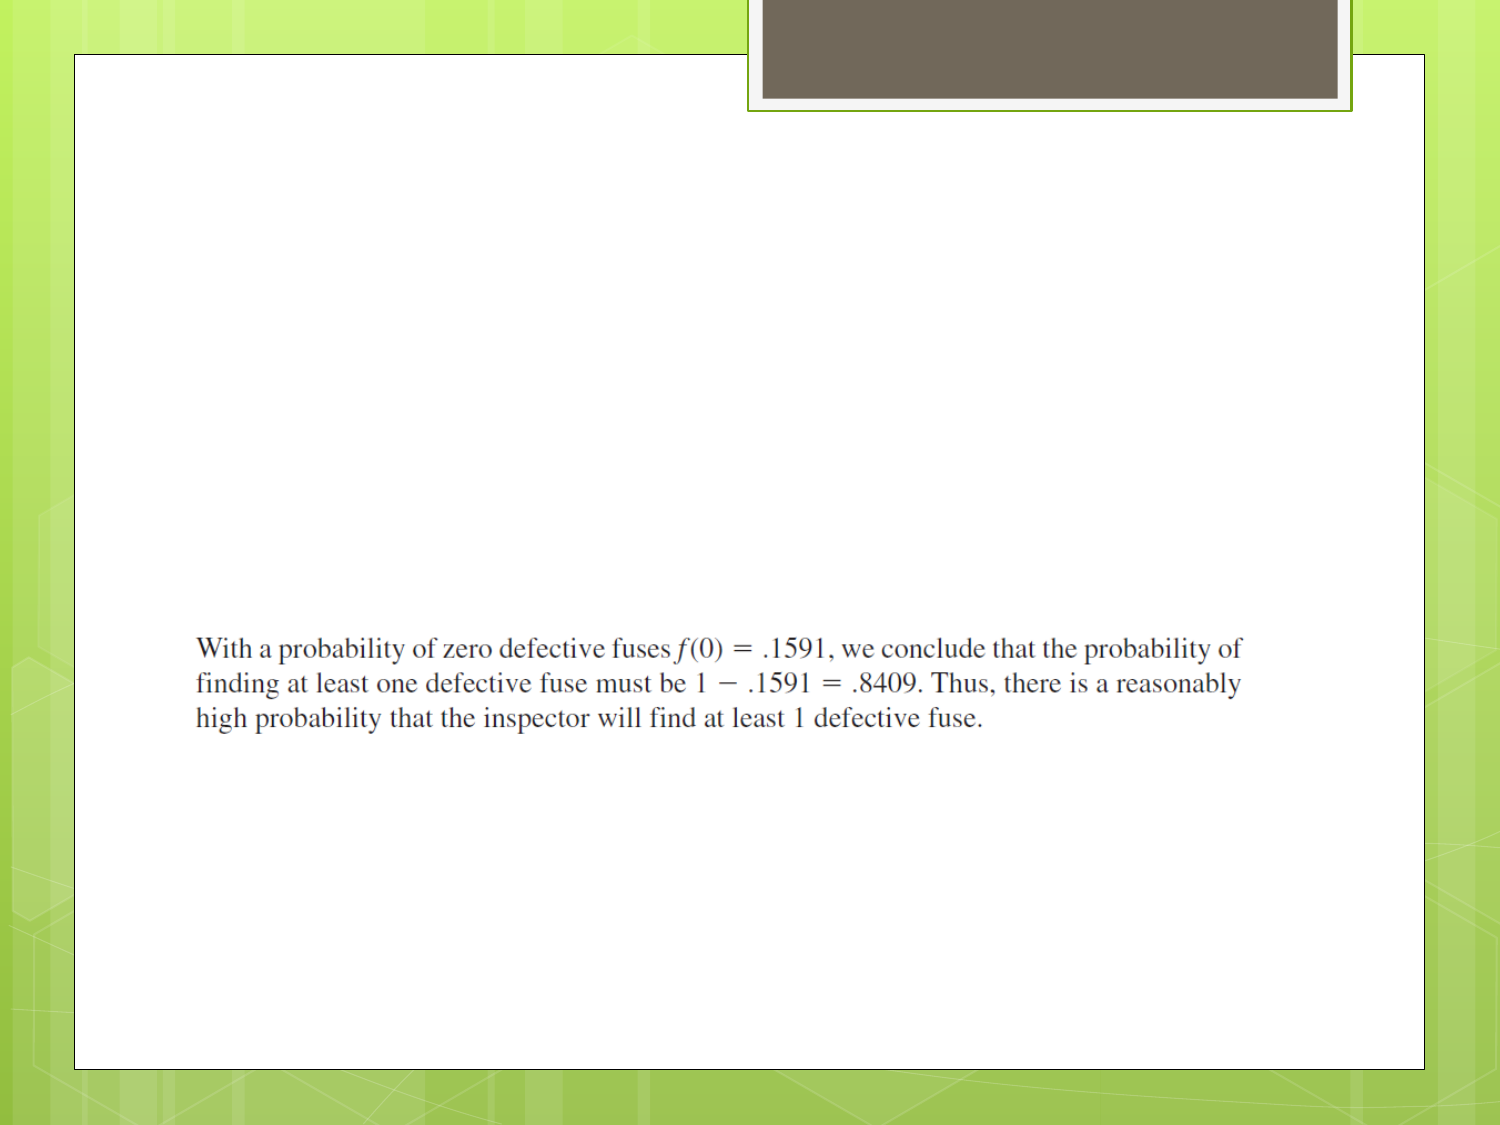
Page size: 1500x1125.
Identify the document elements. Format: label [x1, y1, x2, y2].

list [170, 603, 1284, 735]
